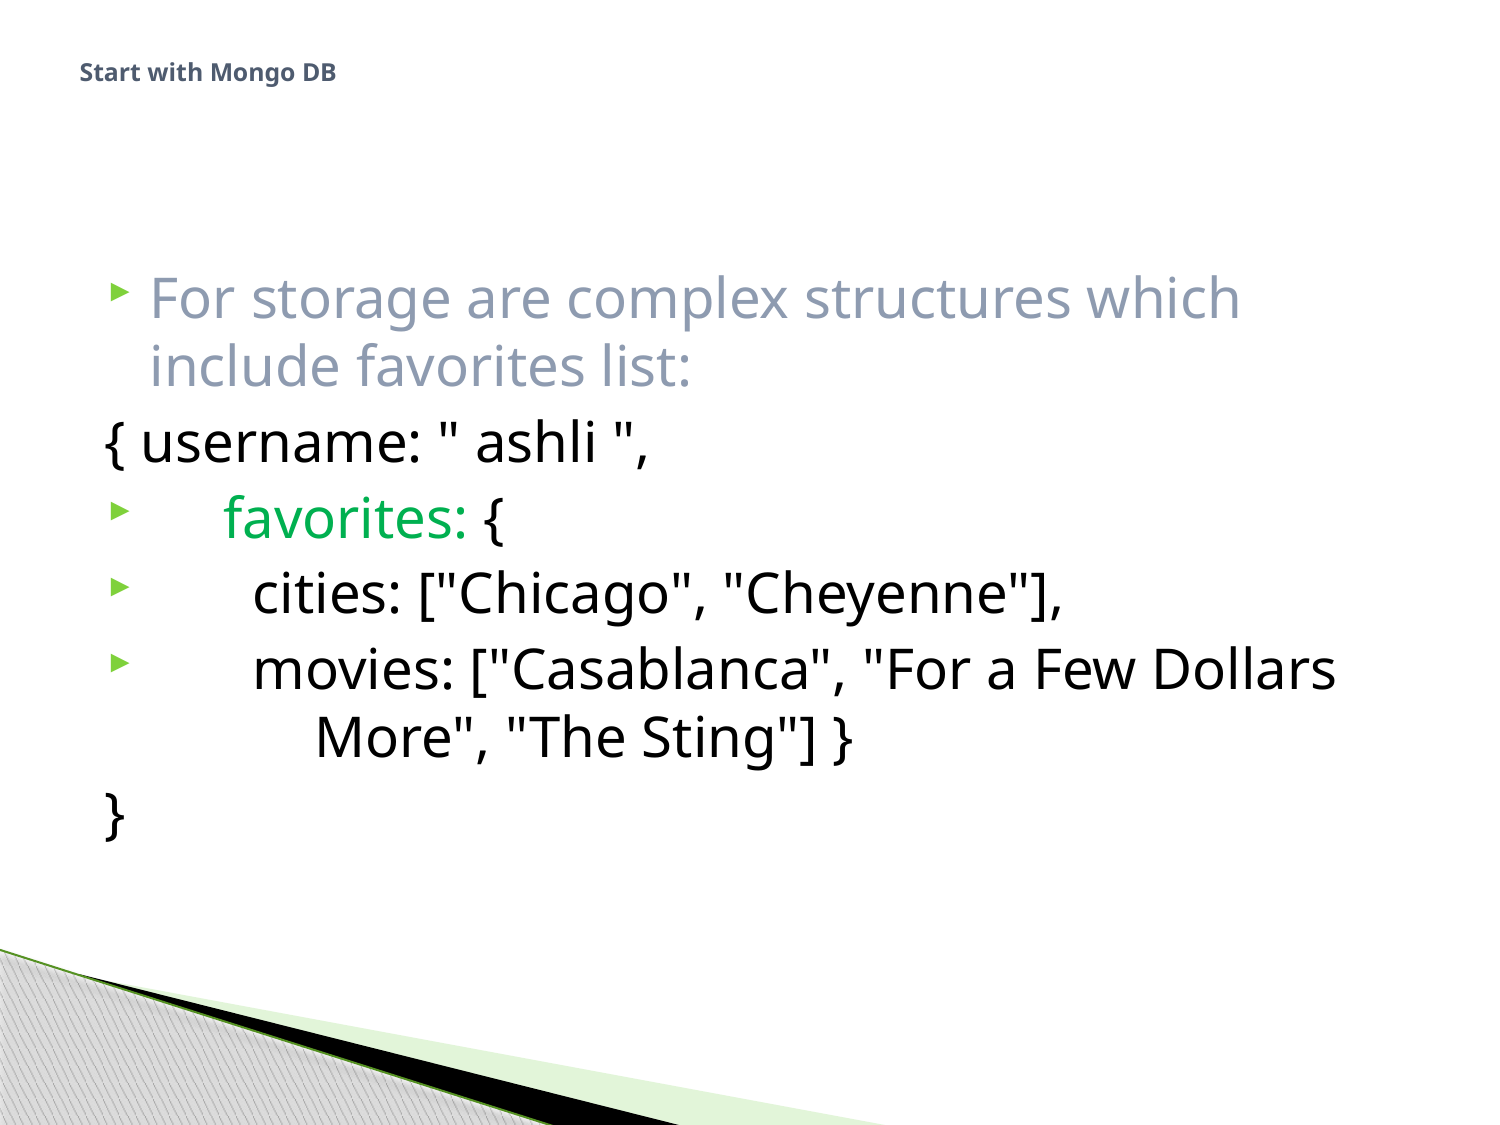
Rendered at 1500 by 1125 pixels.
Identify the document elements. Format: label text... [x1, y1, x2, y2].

title Start with Mongo DB [64, 19, 1415, 124]
list For storage are complex structures which include favorites list: { username: " ashli ", favorites: { cities: ["Chicago", "Cheyenne"], movies: ["Casablanca", "For a Few Dollars More", "The Sting"] } } [75, 255, 1425, 1005]
